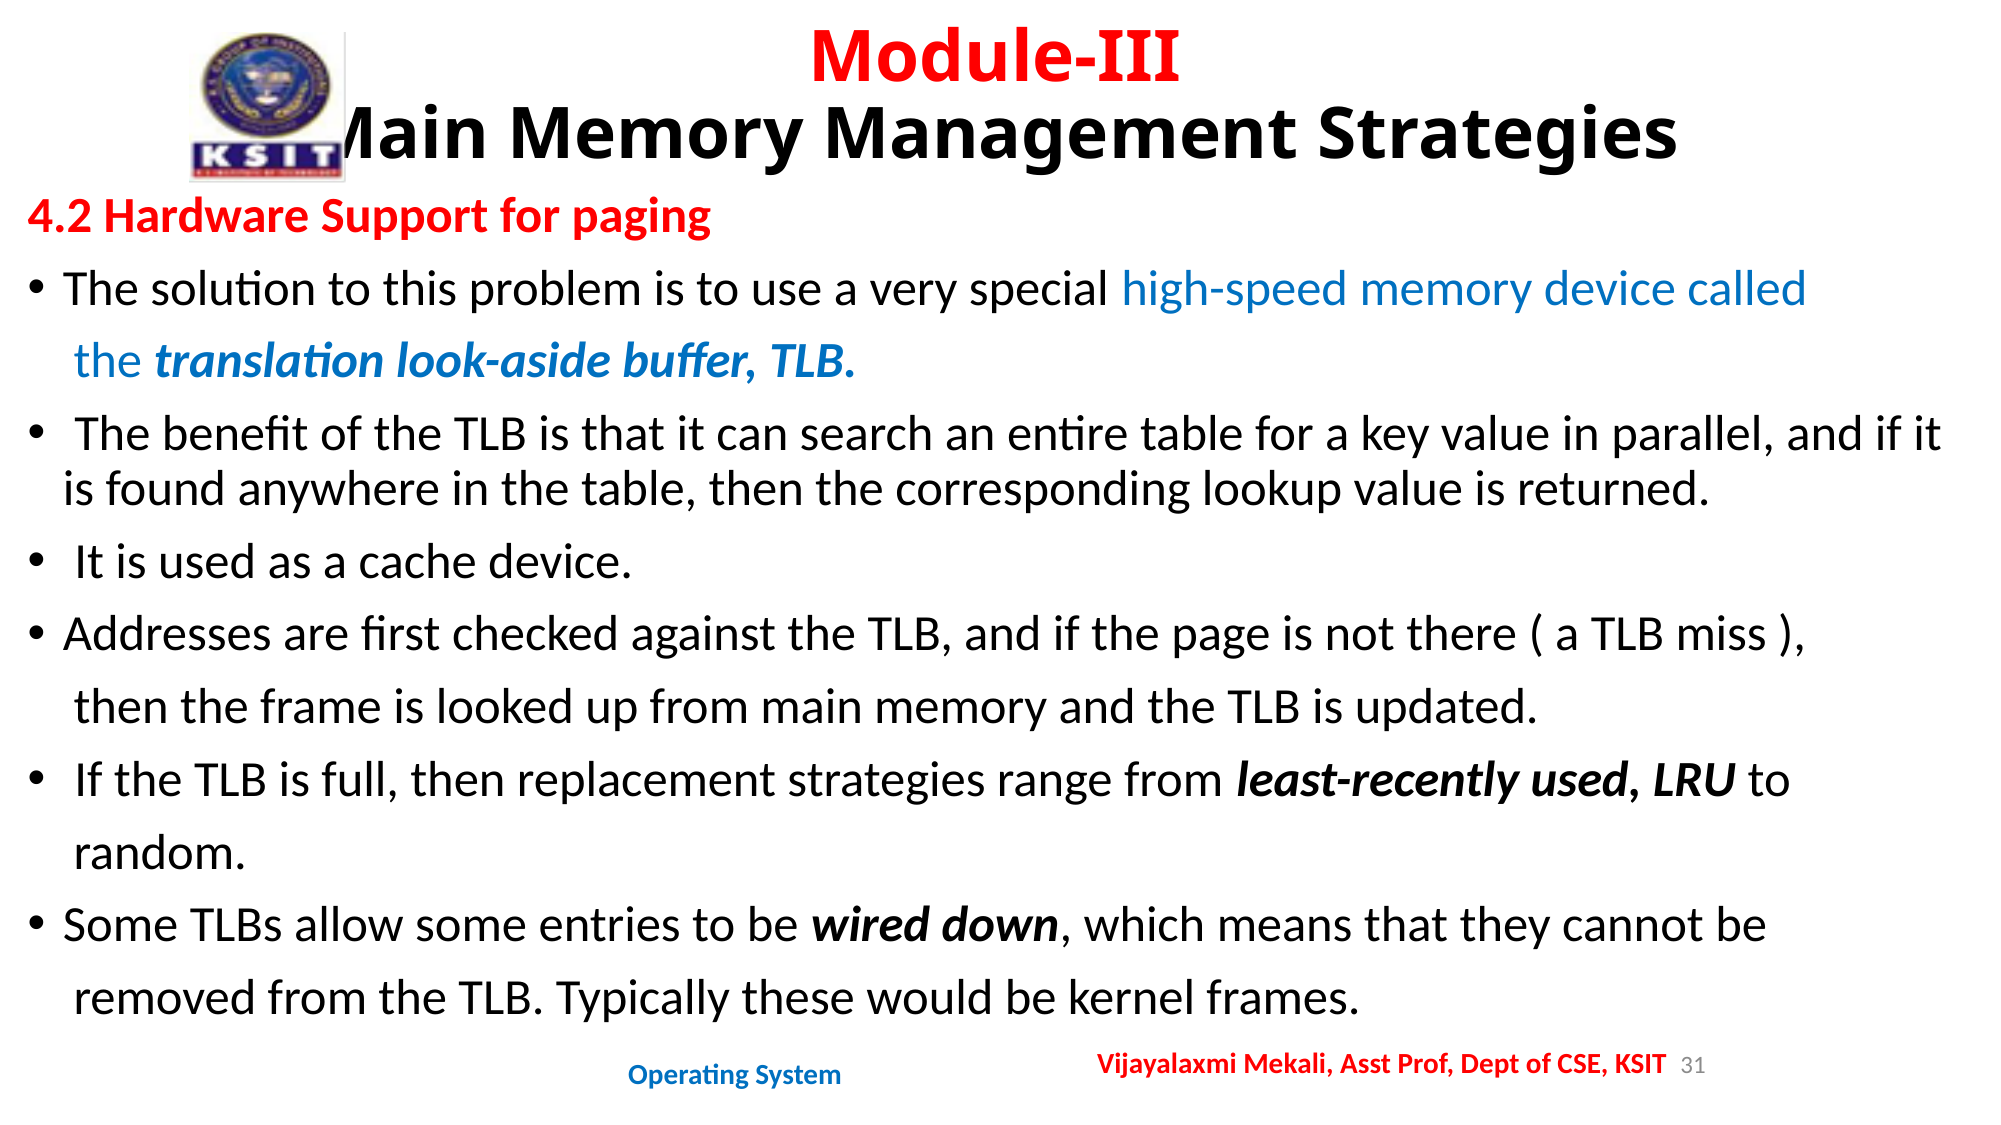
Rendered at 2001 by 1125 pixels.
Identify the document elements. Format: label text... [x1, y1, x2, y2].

footer Operating System [397, 1047, 1073, 1103]
slide_number Vijayalaxmi Mekali, Asst Prof, Dept of CSE, KSIT 31 [1017, 1047, 1721, 1092]
title Module-III Main Memory Management Strategies [132, 11, 1858, 181]
list 4.2 Hardware Support for paging The solution to this problem is to use a very special high-speed memory device called the translation look-aside buffer, TLB. The benefit of the TLB is that it can search an entire table for a key value in parallel, and if it is found anywhere in the table, then the corresponding lookup value is returned. It is used as a cache device. Addresses are first checked against the TLB, and if the page is not there ( a TLB miss ), then the frame is looked up from main memory and the TLB is updated. If the TLB is full, then replacement strategies range from least-recently used, LRU to random. Some TLBs allow some entries to be wired down, which means that they cannot be removed from the TLB. Typically these would be kernel frames. [12, 181, 1977, 1047]
picture [189, 32, 349, 185]
